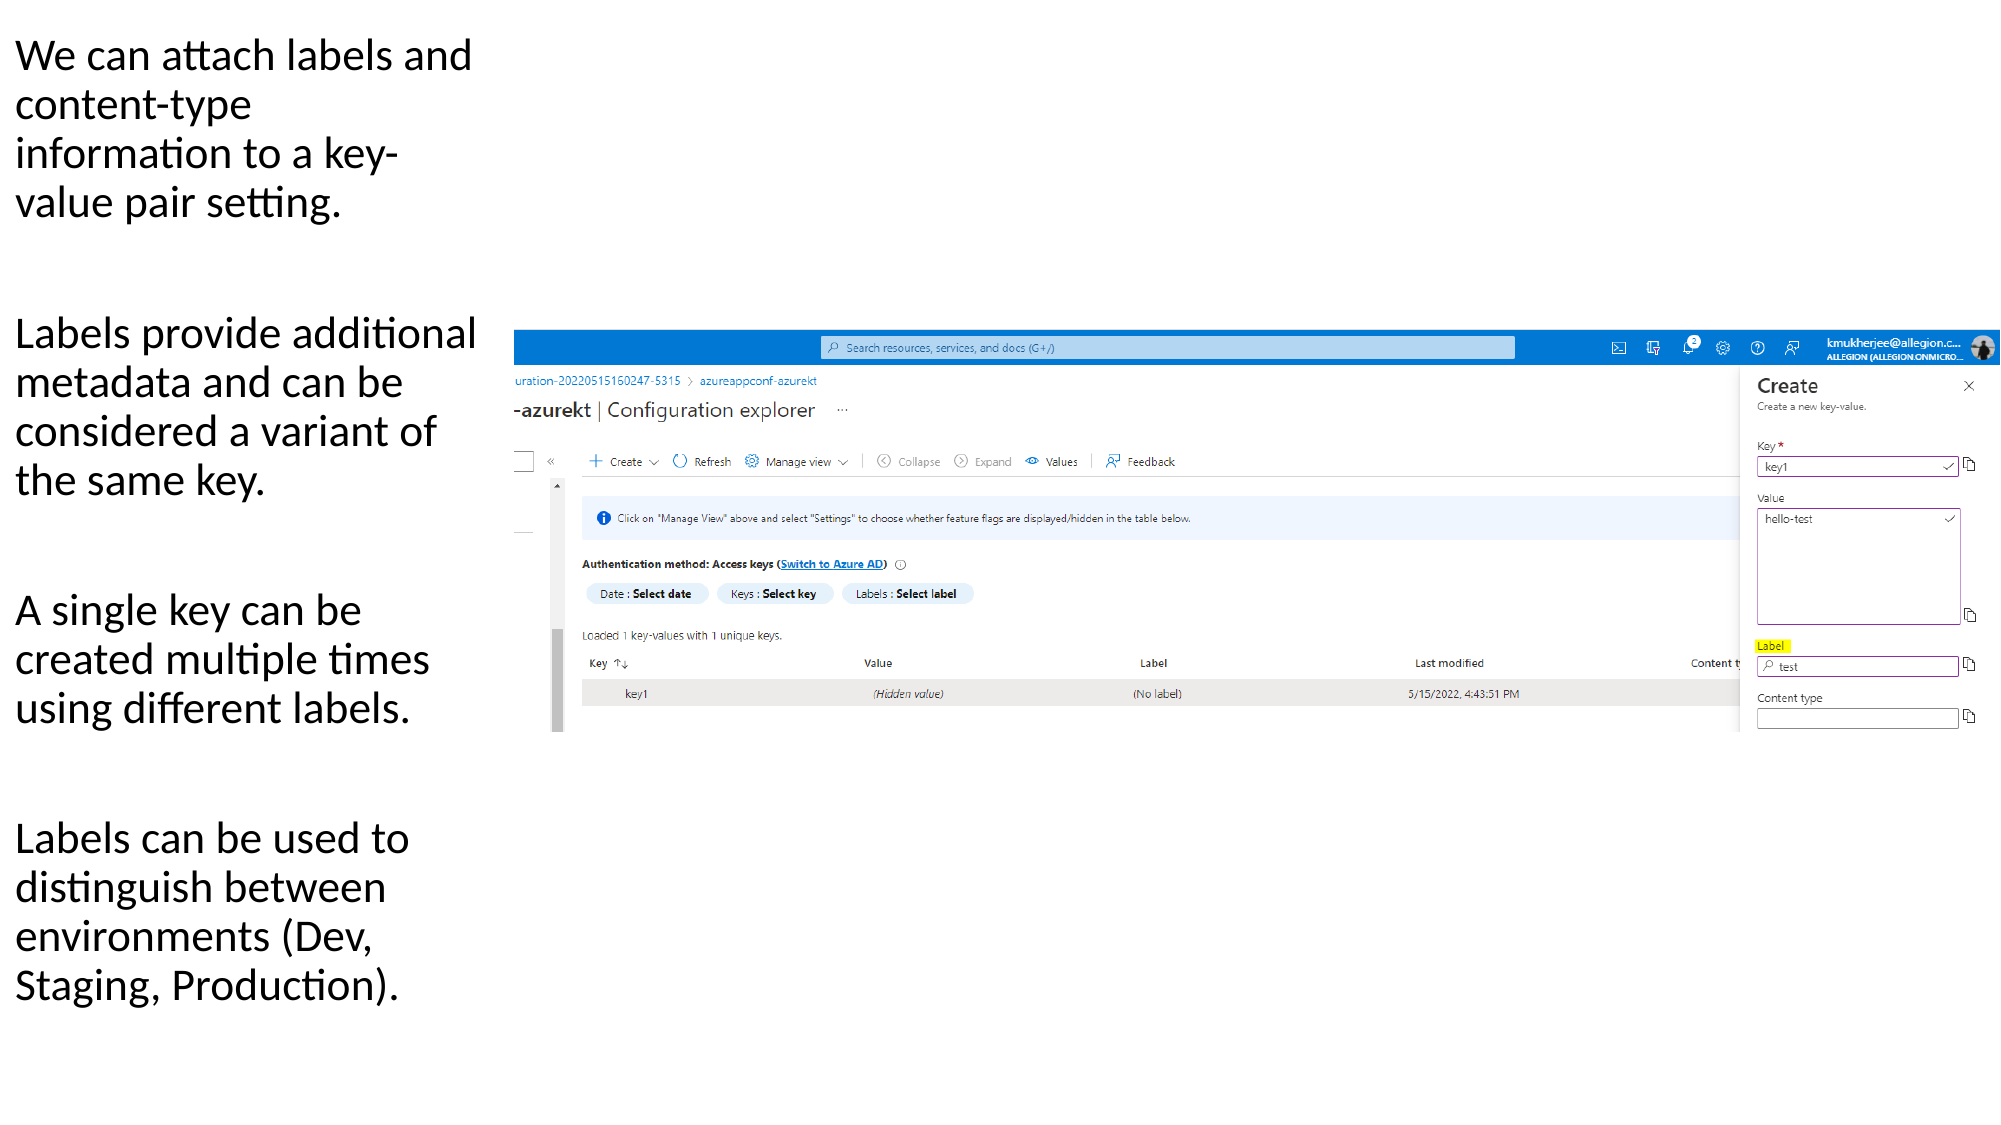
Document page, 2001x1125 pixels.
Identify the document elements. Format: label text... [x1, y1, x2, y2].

list We can attach labels and content-type information to a key-value pair setting. Labels provide additional metadata and can be considered a variant of the same key. A single key can be created multiple times using different labels. Labels can be used to distinguish between environments (Dev, Staging, Production). [0, 24, 494, 1038]
picture [514, 329, 2000, 733]
